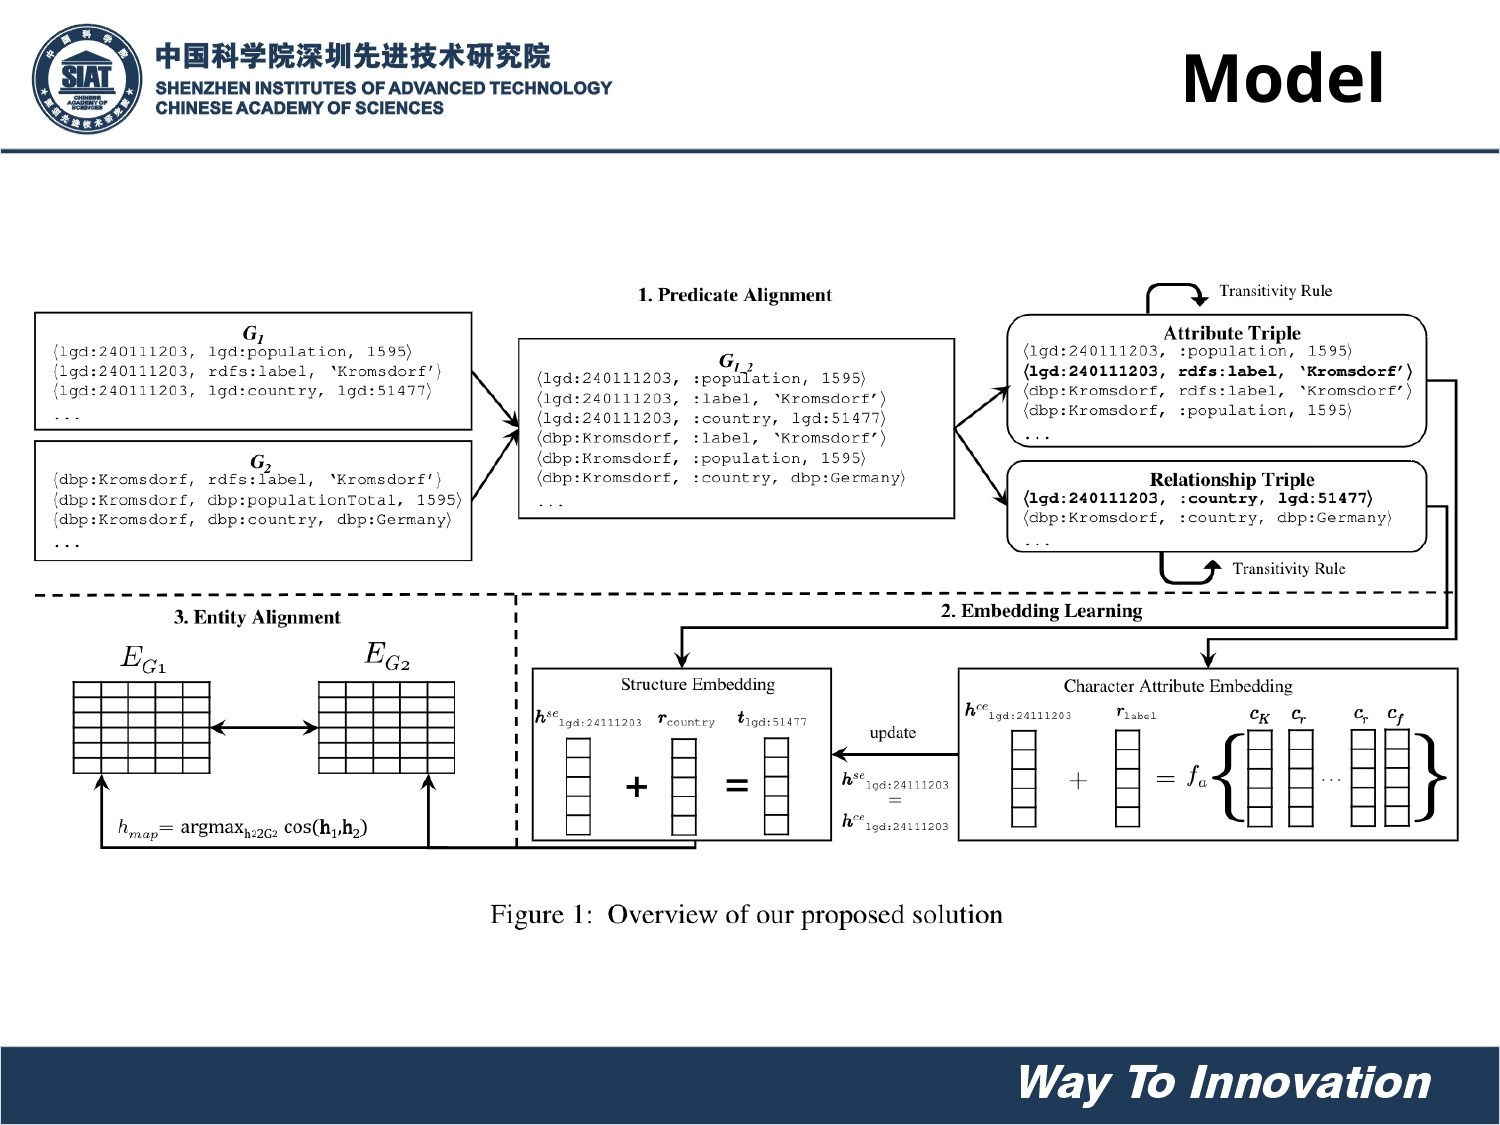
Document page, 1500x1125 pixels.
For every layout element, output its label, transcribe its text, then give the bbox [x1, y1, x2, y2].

picture [0, 0, 1500, 1125]
text_box Model [1165, 28, 1500, 124]
